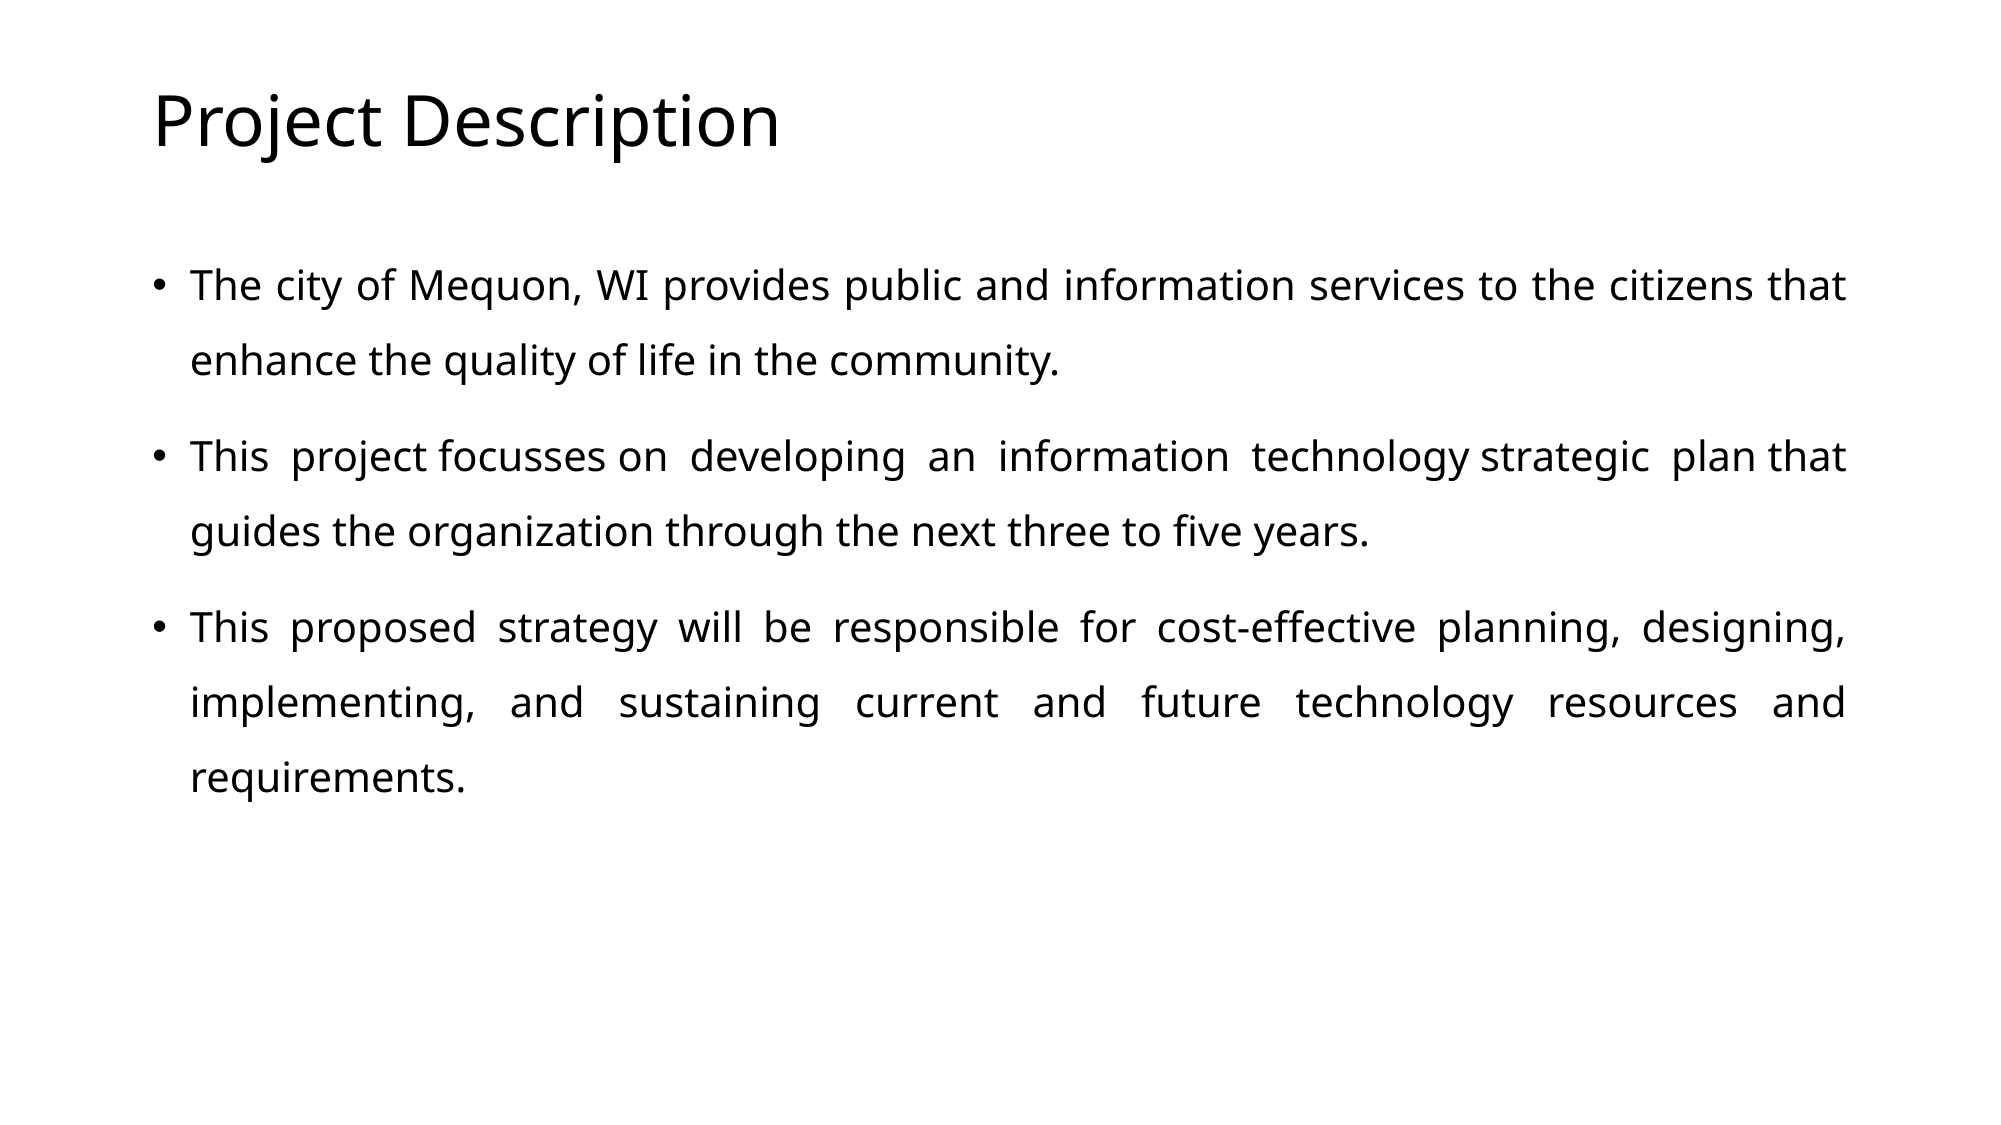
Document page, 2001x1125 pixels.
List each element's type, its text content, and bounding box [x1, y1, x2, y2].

list The city of Mequon, WI provides public and information services to the citizens that enhance the quality of life in the community. This project focusses on developing an information technology strategic plan that guides the organization through the next three to five years. This proposed strategy will be responsible for cost-effective planning, designing, implementing, and sustaining current and future technology resources and requirements. [137, 226, 1863, 1014]
title Project Description [137, 56, 1863, 191]
